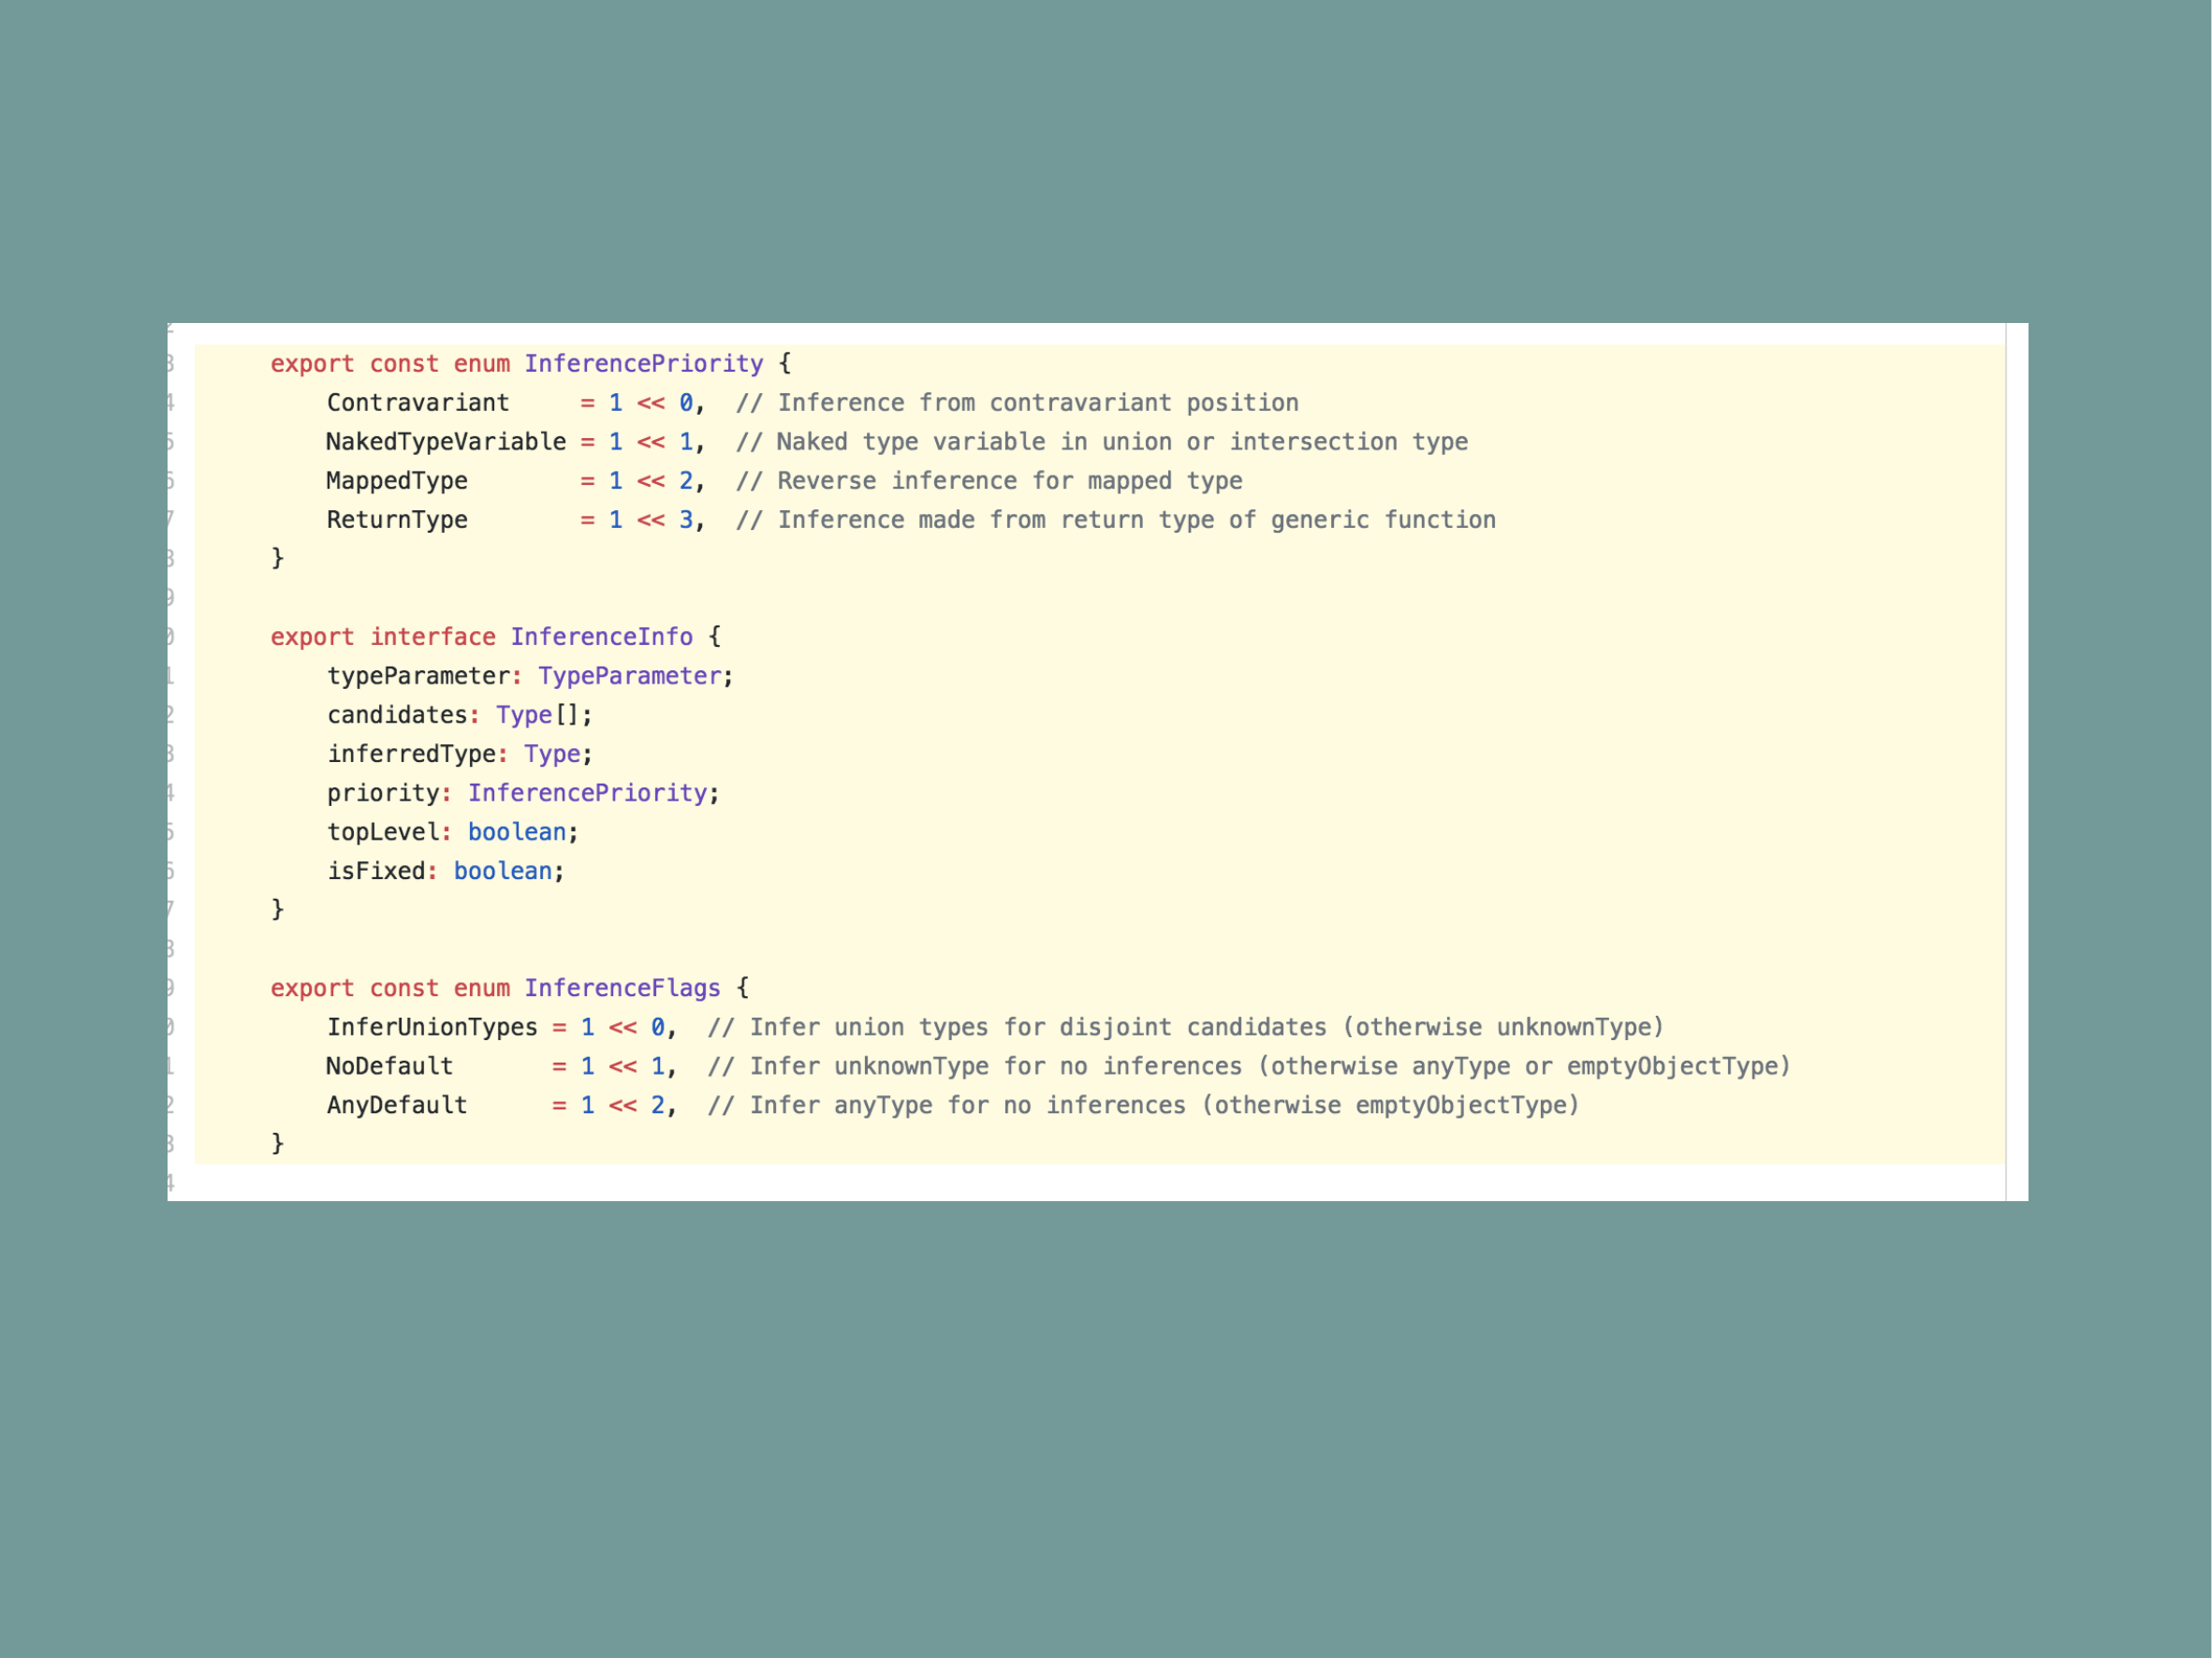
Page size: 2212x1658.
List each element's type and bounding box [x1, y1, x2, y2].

picture [168, 323, 2029, 1201]
